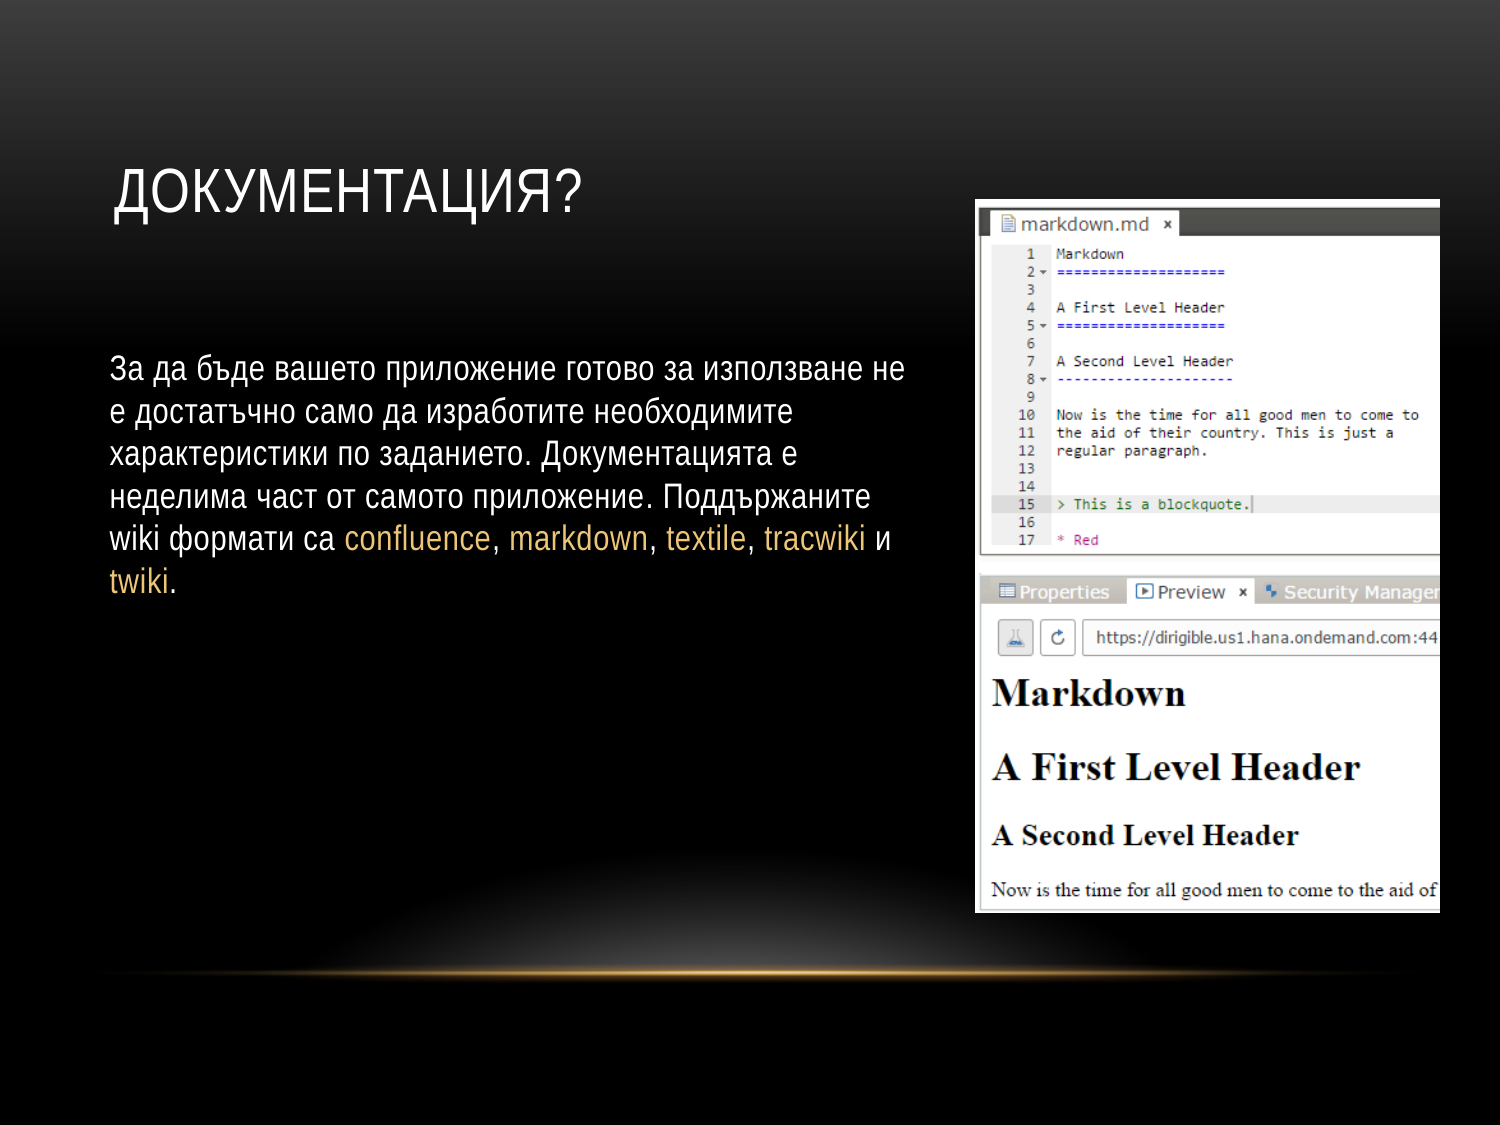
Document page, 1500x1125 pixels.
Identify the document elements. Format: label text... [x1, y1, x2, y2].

list За да бъде вашето приложение готово за използване не е достатъчно само да изработите необходимите характеристики по заданието. Документацията е неделима част от самото приложение. Поддържаните wiki формати са confluence, markdown, textile, tracwiki и twiki. [75, 337, 938, 1050]
title Документация? [99, 45, 1400, 233]
picture [0, 0, 1500, 1125]
